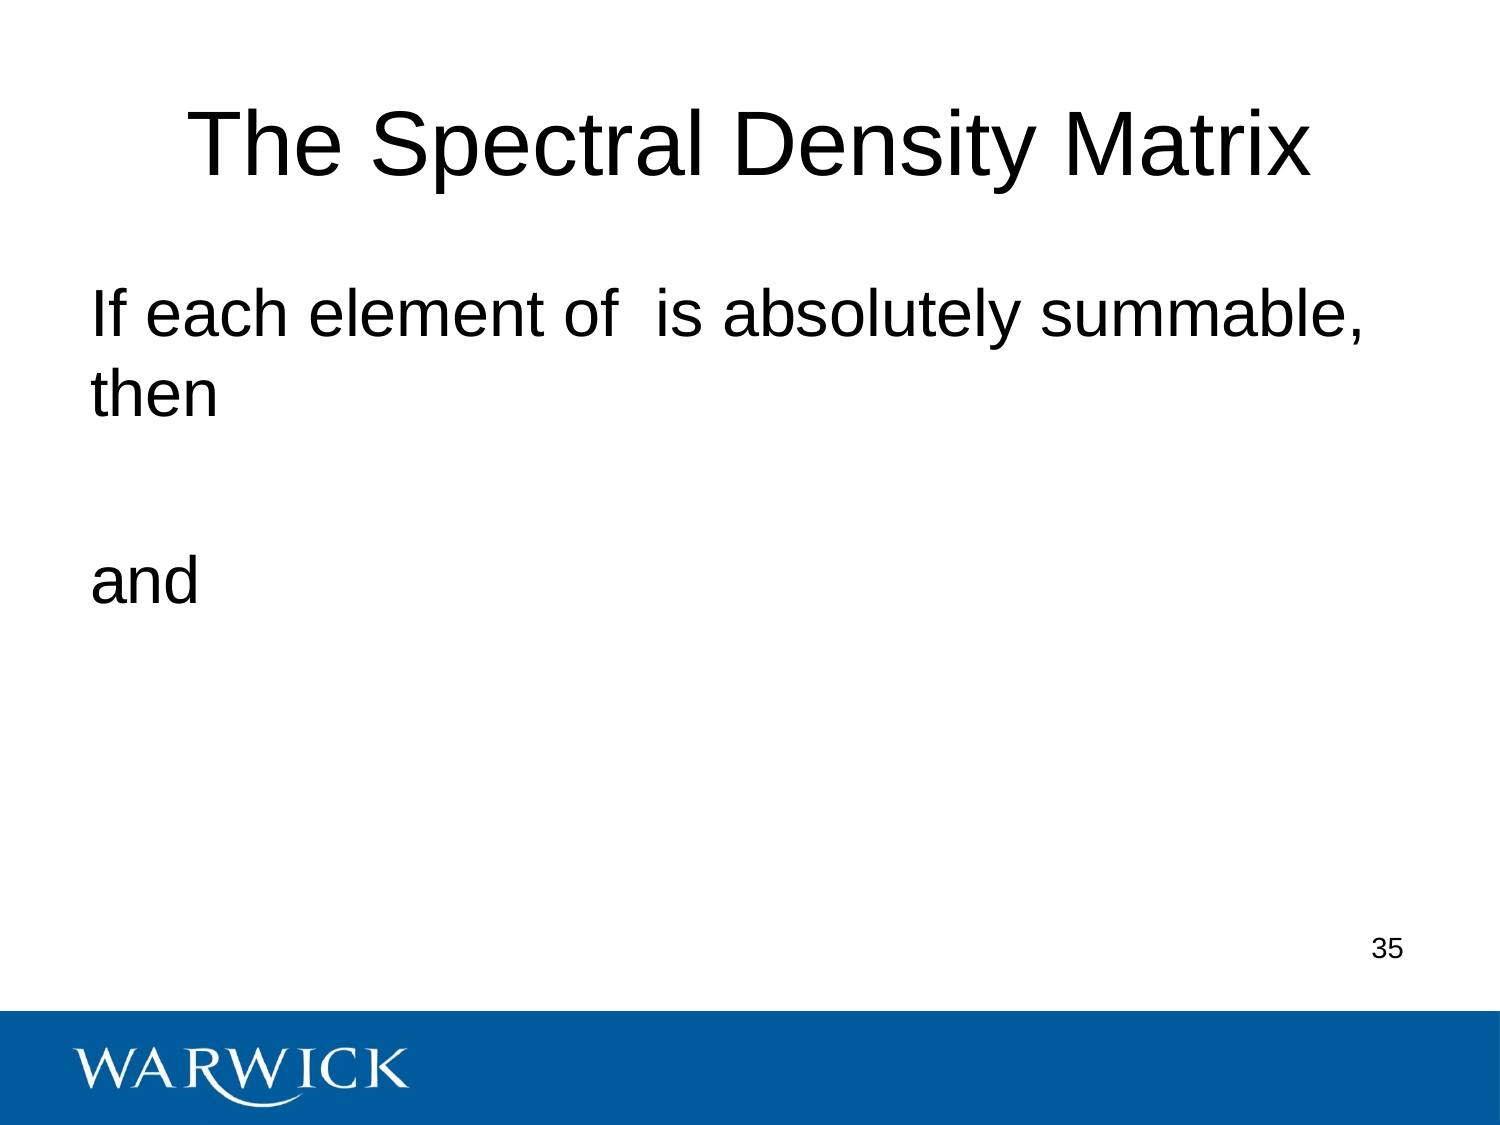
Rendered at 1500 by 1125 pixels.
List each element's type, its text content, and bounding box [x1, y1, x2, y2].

picture [0, 1011, 1500, 1125]
title The Spectral Density Matrix [75, 45, 1425, 233]
slide_number 35 [1068, 921, 1419, 1000]
